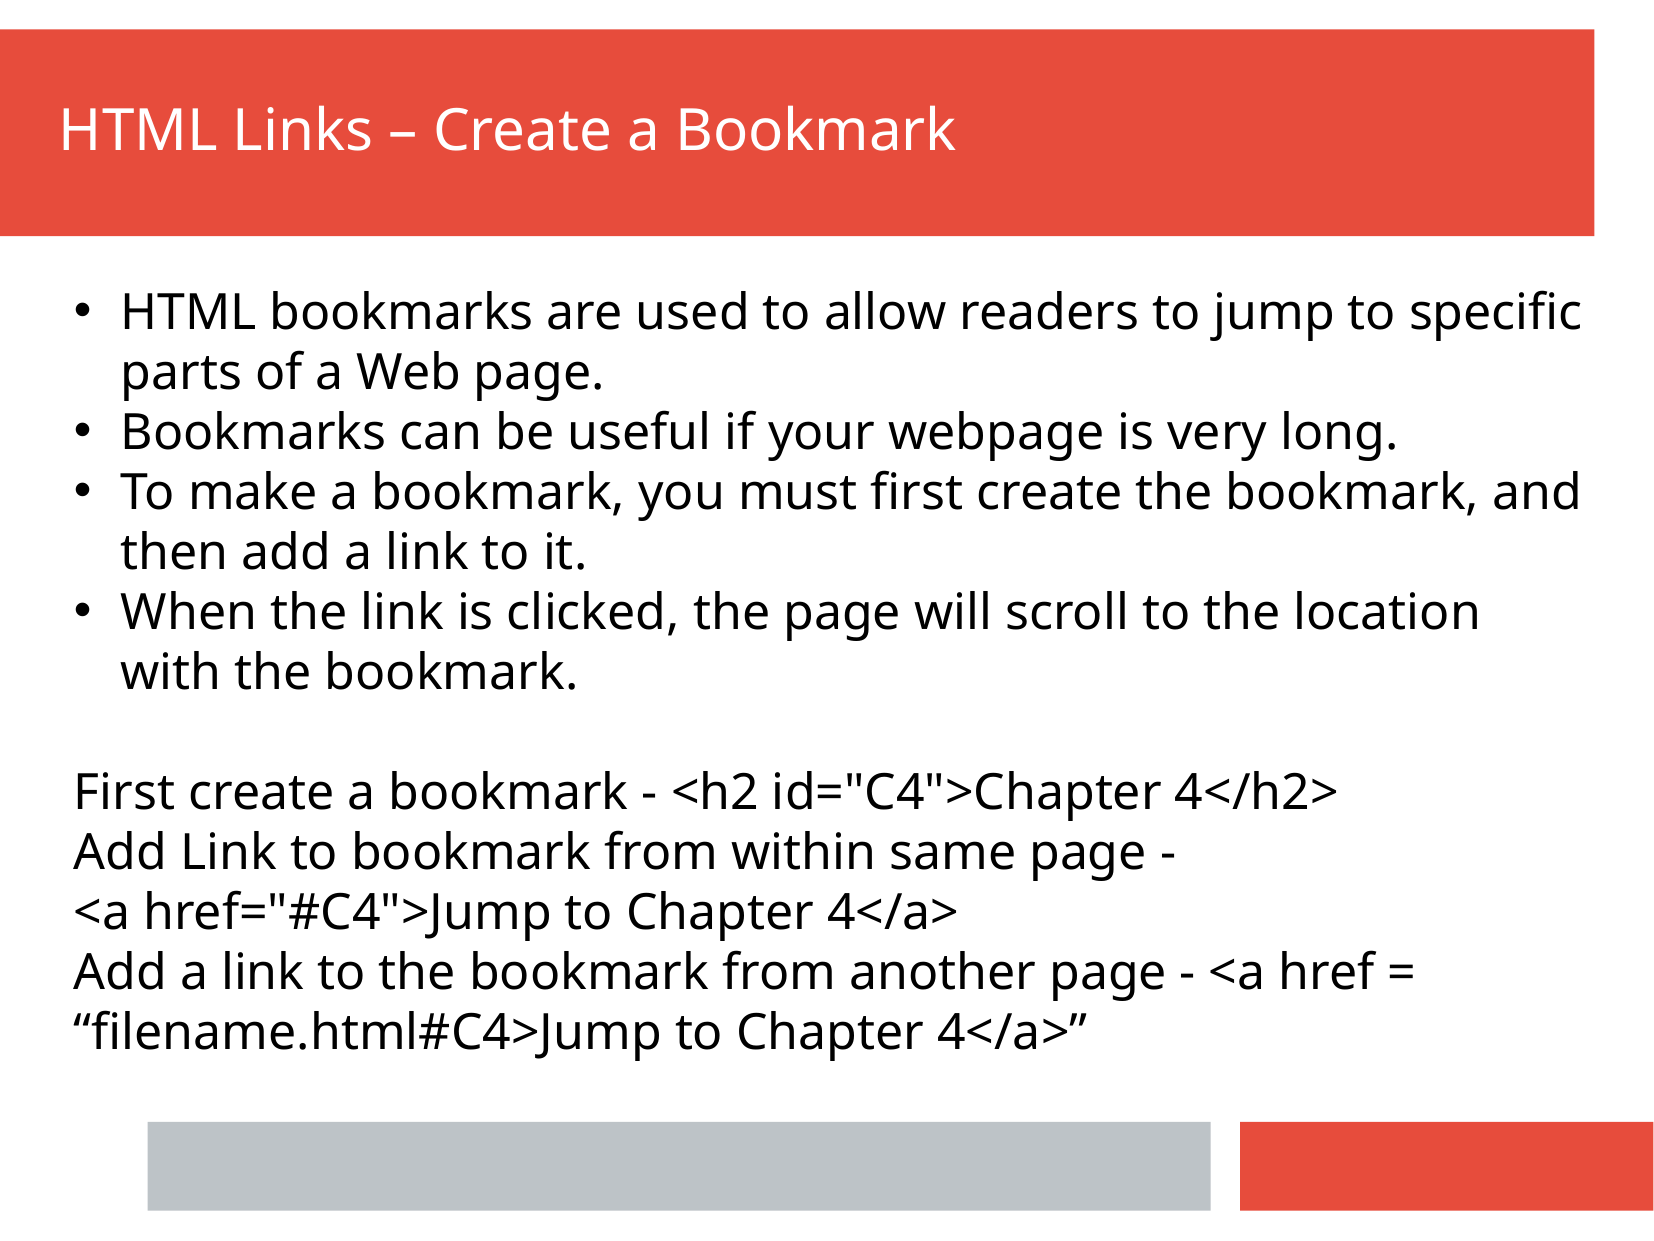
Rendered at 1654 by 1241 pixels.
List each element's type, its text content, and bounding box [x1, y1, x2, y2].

text_box HTML bookmarks are used to allow readers to jump to specific parts of a Web page. Bookmarks can be useful if your webpage is very long. To make a bookmark, you must first create the bookmark, and then add a link to it. When the link is clicked, the page will scroll to the location with the bookmark. First create a bookmark - <h2 id="C4">Chapter 4</h2> Add Link to bookmark from within same page - <a href="#C4">Jump to Chapter 4</a> Add a link to the bookmark from another page - <a href = “filename.html#C4>Jump to Chapter 4</a>” [59, 272, 1606, 1067]
subtitle HTML Links – Create a Bookmark [59, 99, 1570, 187]
